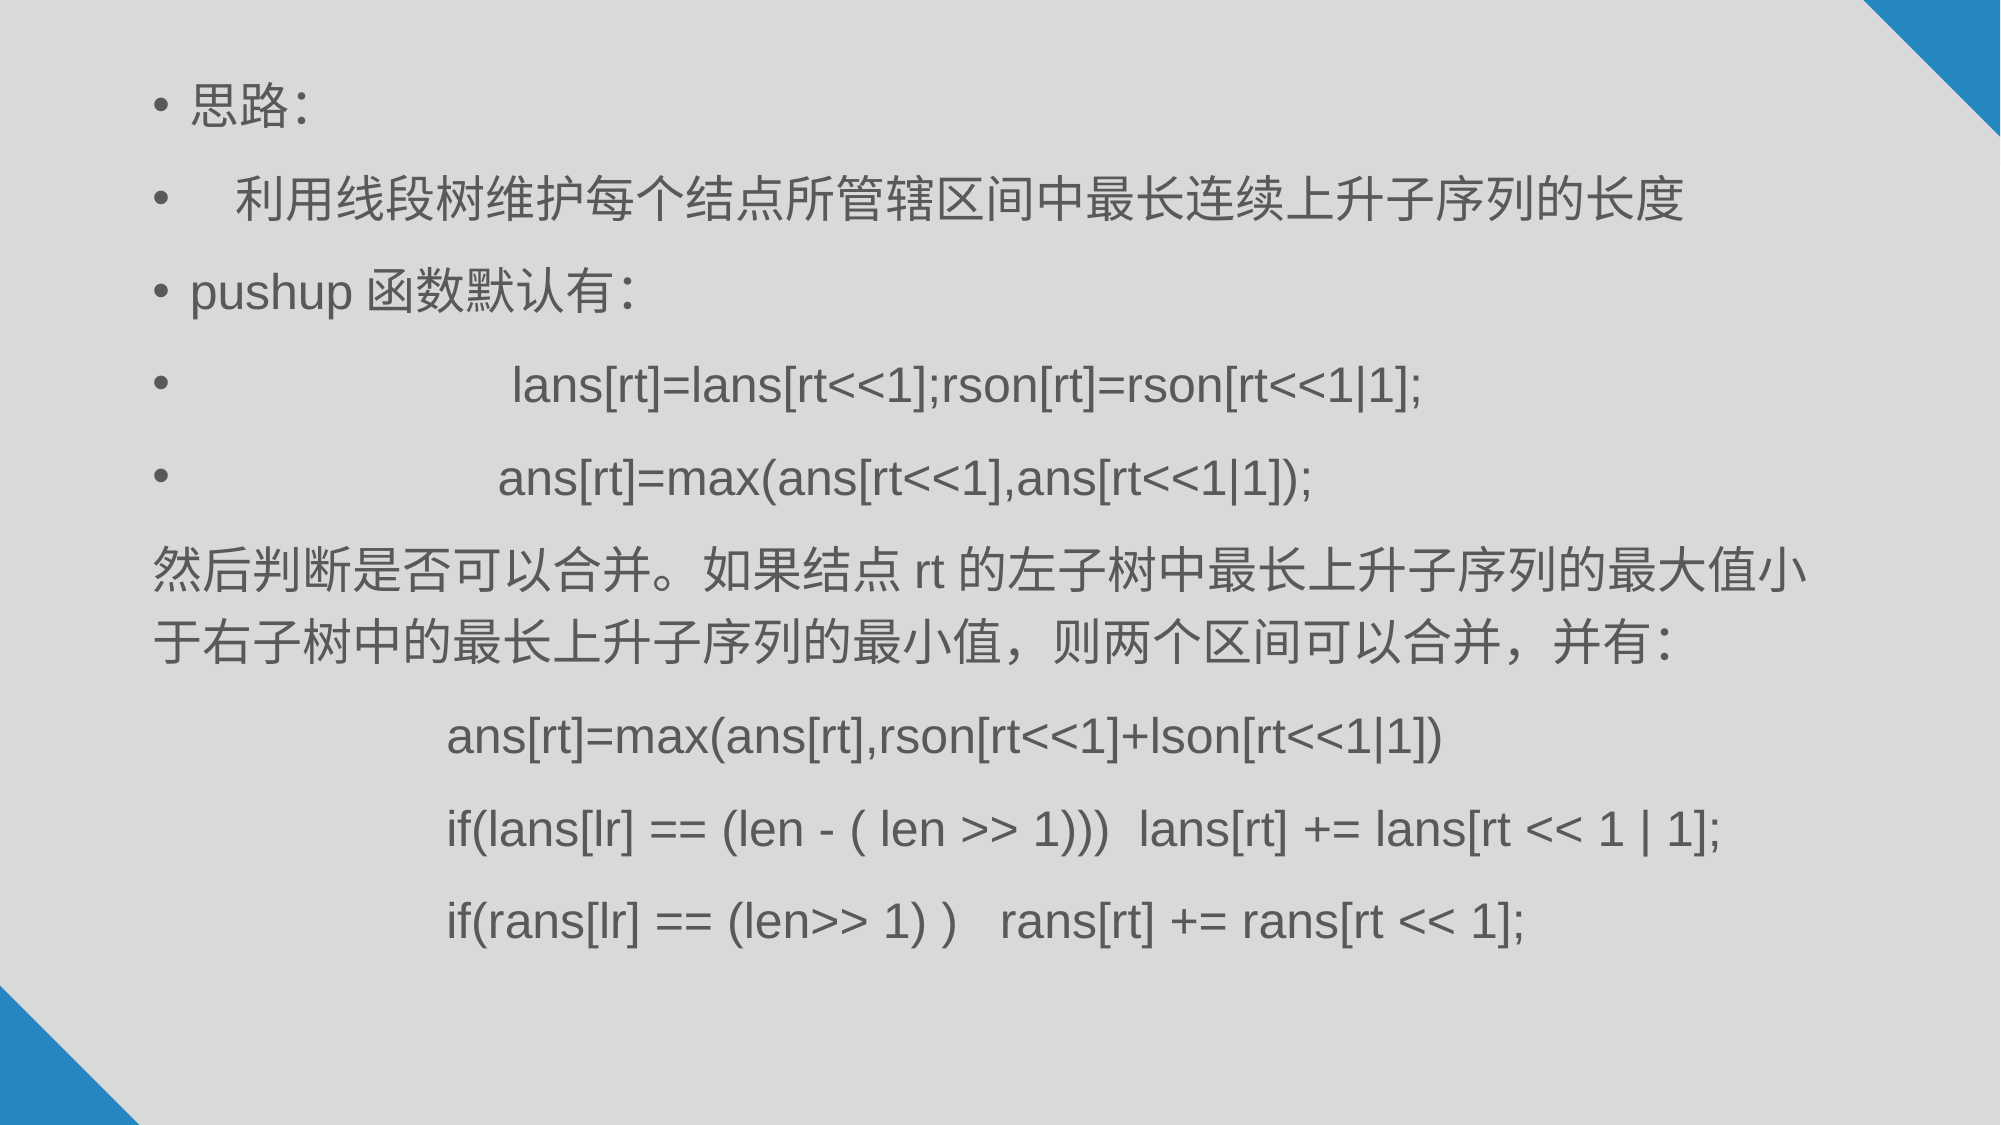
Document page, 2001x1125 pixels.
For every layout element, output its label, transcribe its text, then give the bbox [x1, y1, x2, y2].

list 思路： 利用线段树维护每个结点所管辖区间中最长连续上升子序列的长度 pushup函数默认有： lans[rt]=lans[rt<<1];rson[rt]=rson[rt<<1|1]; ans[rt]=max(ans[rt<<1],ans[rt<<1|1]); 然后判断是否可以合并。如果结点rt的左子树中最长上升子序列的最大值小于右子树中的最长上升子序列的最小值，则两个区间可以合并，并有： ans[rt]=max(ans[rt],rson[rt<<1]+lson[rt<<1|1]) if(lans[lr] == (len - ( len >> 1))) lans[rt] += lans[rt << 1 | 1]; if(rans[lr] == (len>> 1) ) rans[rt] += rans[rt << 1]; [137, 54, 1863, 1014]
